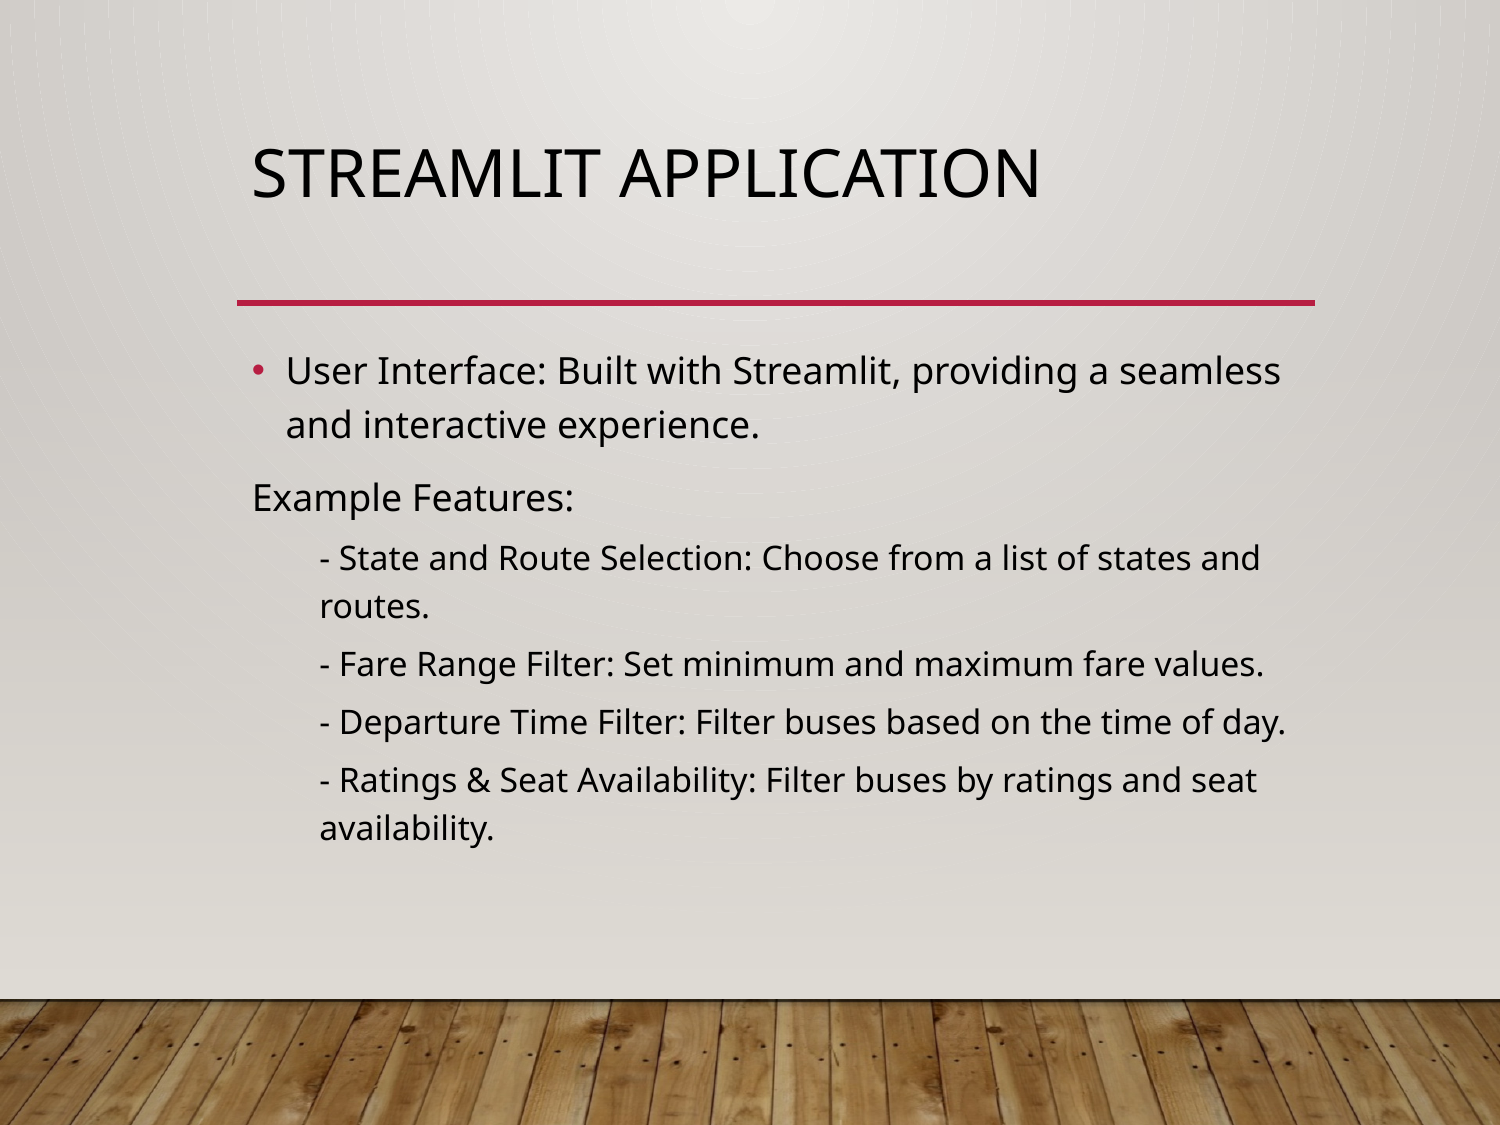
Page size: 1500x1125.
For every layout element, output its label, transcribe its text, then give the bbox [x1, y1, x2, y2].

list User Interface: Built with Streamlit, providing a seamless and interactive experience. Example Features: - State and Route Selection: Choose from a list of states and routes. - Fare Range Filter: Set minimum and maximum fare values. - Departure Time Filter: Filter buses based on the time of day. - Ratings & Seat Availability: Filter buses by ratings and seat availability. [236, 330, 1315, 897]
title Streamlit Application [236, 131, 1315, 305]
picture [0, 999, 1500, 1125]
